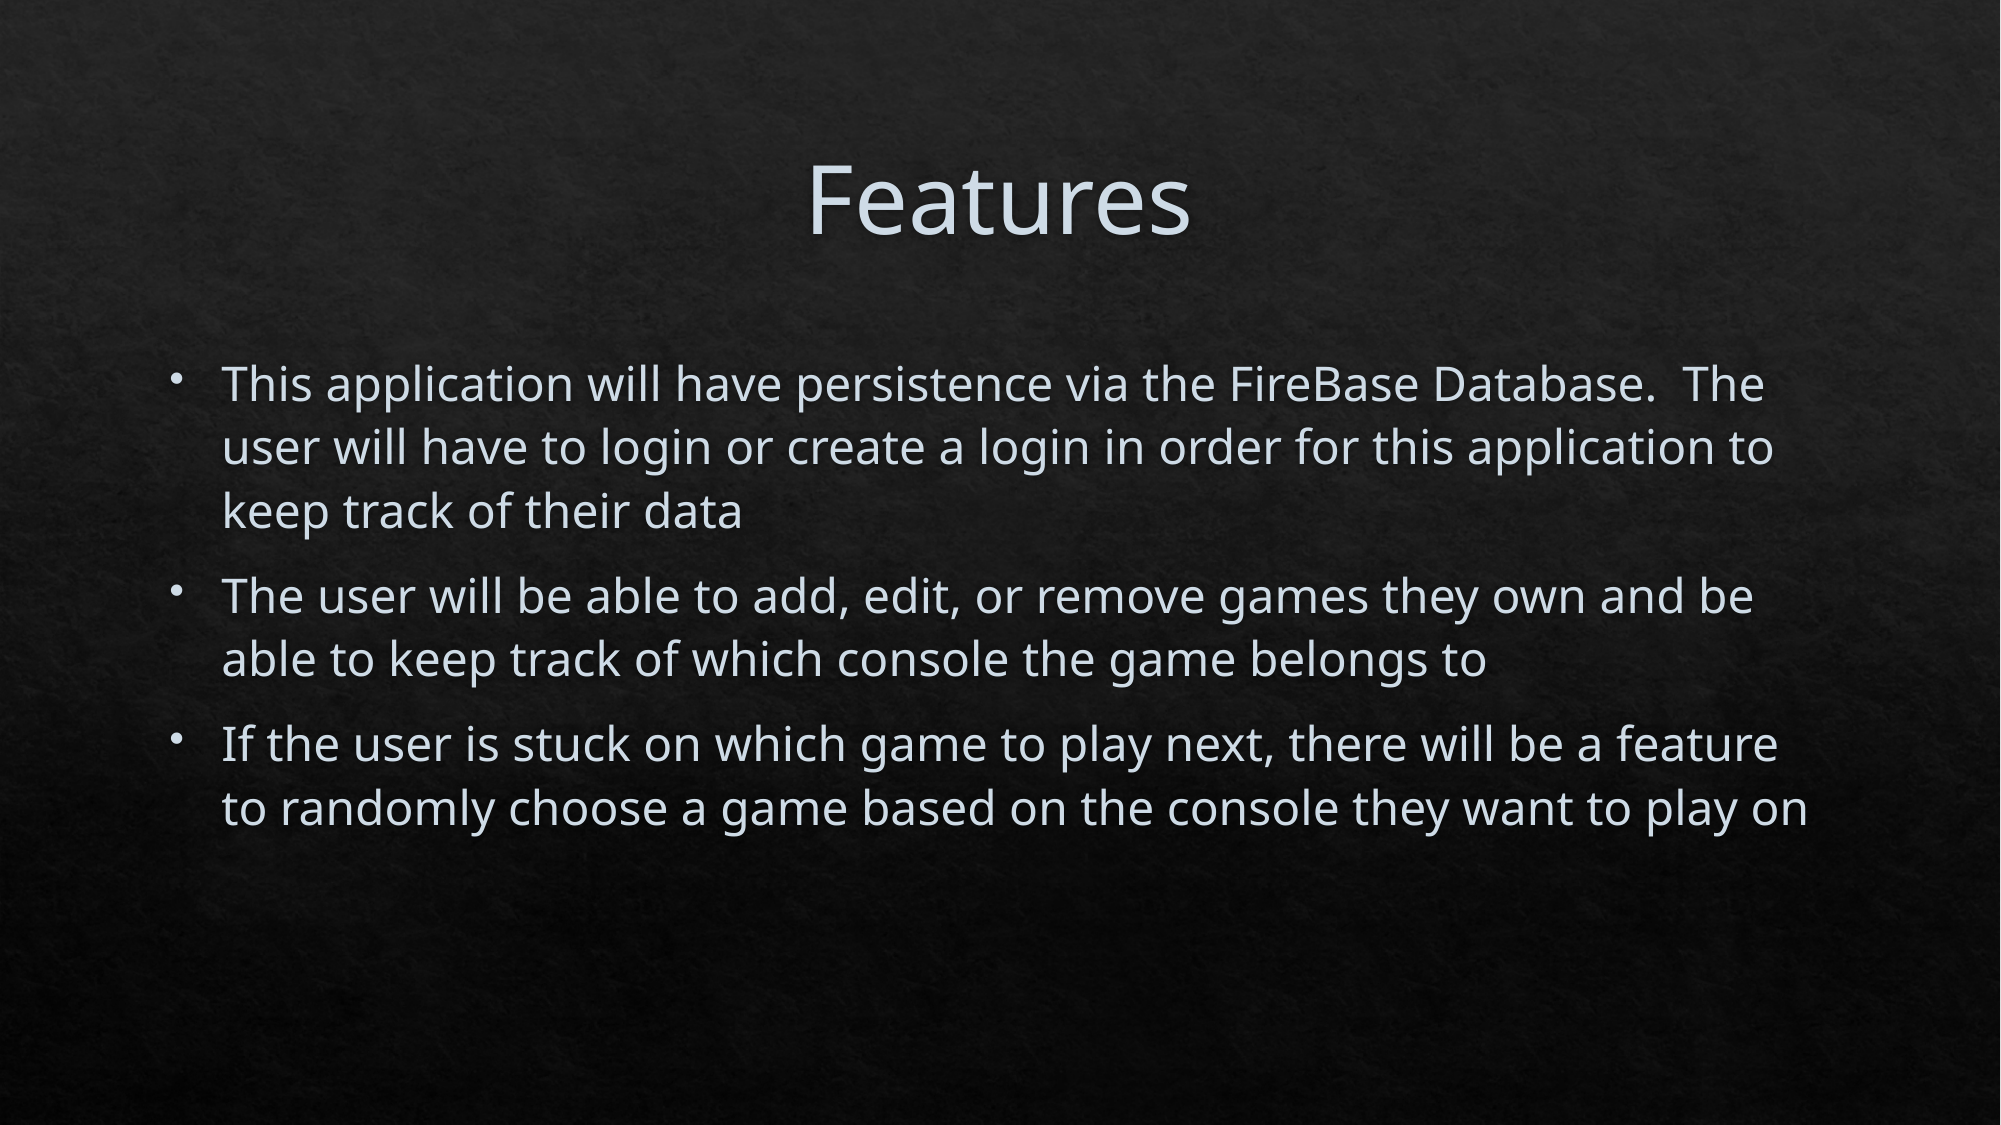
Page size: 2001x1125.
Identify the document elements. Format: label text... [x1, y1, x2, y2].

list This application will have persistence via the FireBase Database. The user will have to login or create a login in order for this application to keep track of their data The user will be able to add, edit, or remove games they own and be able to keep track of which console the game belongs to If the user is stuck on which game to play next, there will be a feature to randomly choose a game based on the console they want to play on [149, 340, 1849, 950]
title Features [149, 99, 1849, 307]
